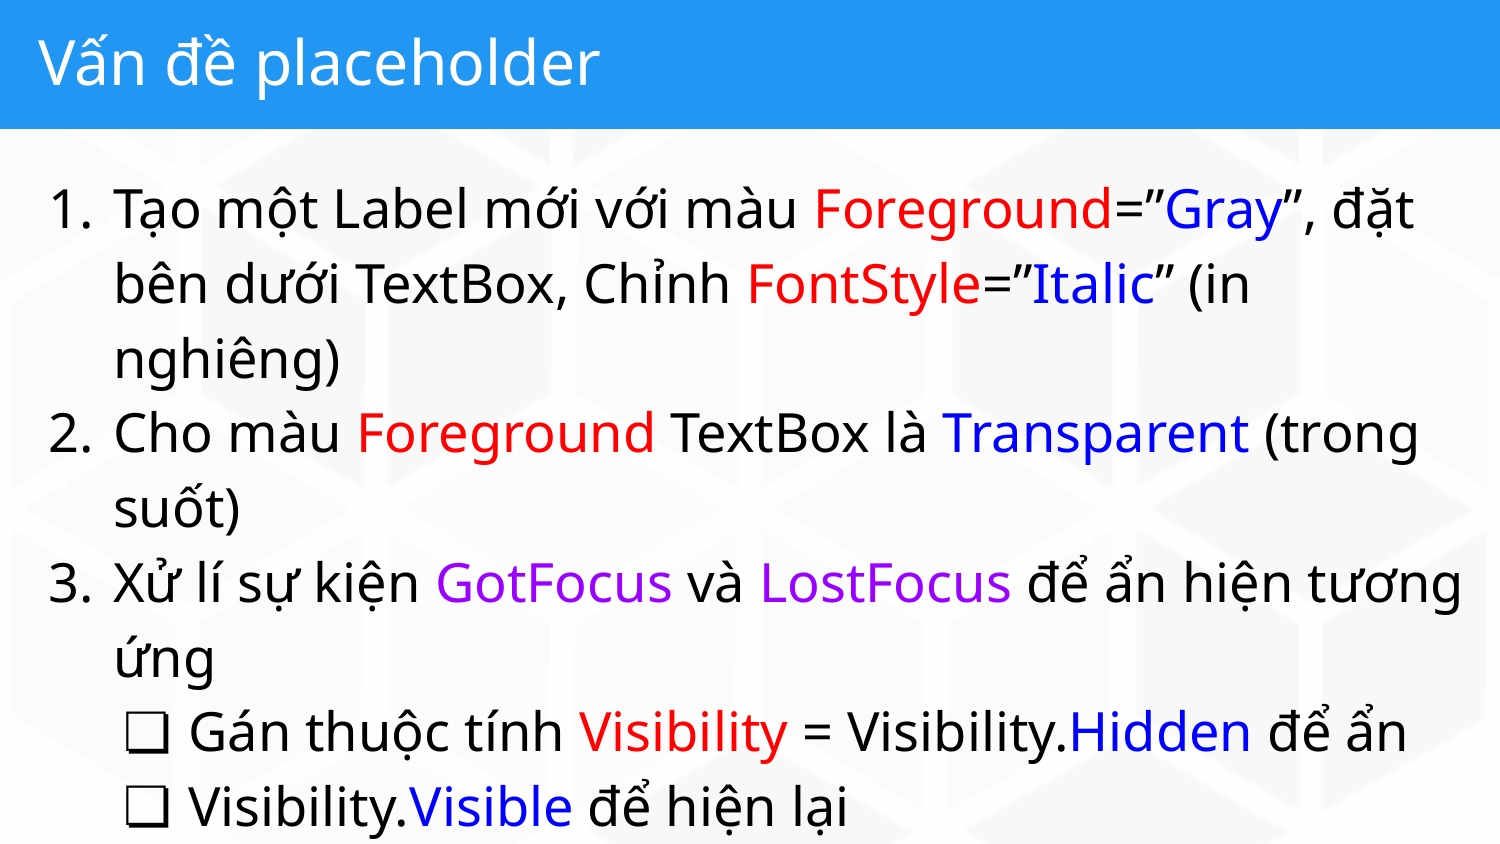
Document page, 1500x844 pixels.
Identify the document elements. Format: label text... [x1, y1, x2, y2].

title Vấn đề placeholder [23, 0, 1500, 122]
list Tạo một Label mới với màu Foreground=”Gray”, đặt bên dưới TextBox, Chỉnh FontStyle=”Italic” (in nghiêng) Cho màu Foreground TextBox là Transparent (trong suốt) Xử lí sự kiện GotFocus và LostFocus để ẩn hiện tương ứng Gán thuộc tính Visibility = Visibility.Hidden để ẩn Visibility.Visible để hiện lại [23, 149, 1489, 844]
picture [0, 129, 1500, 844]
